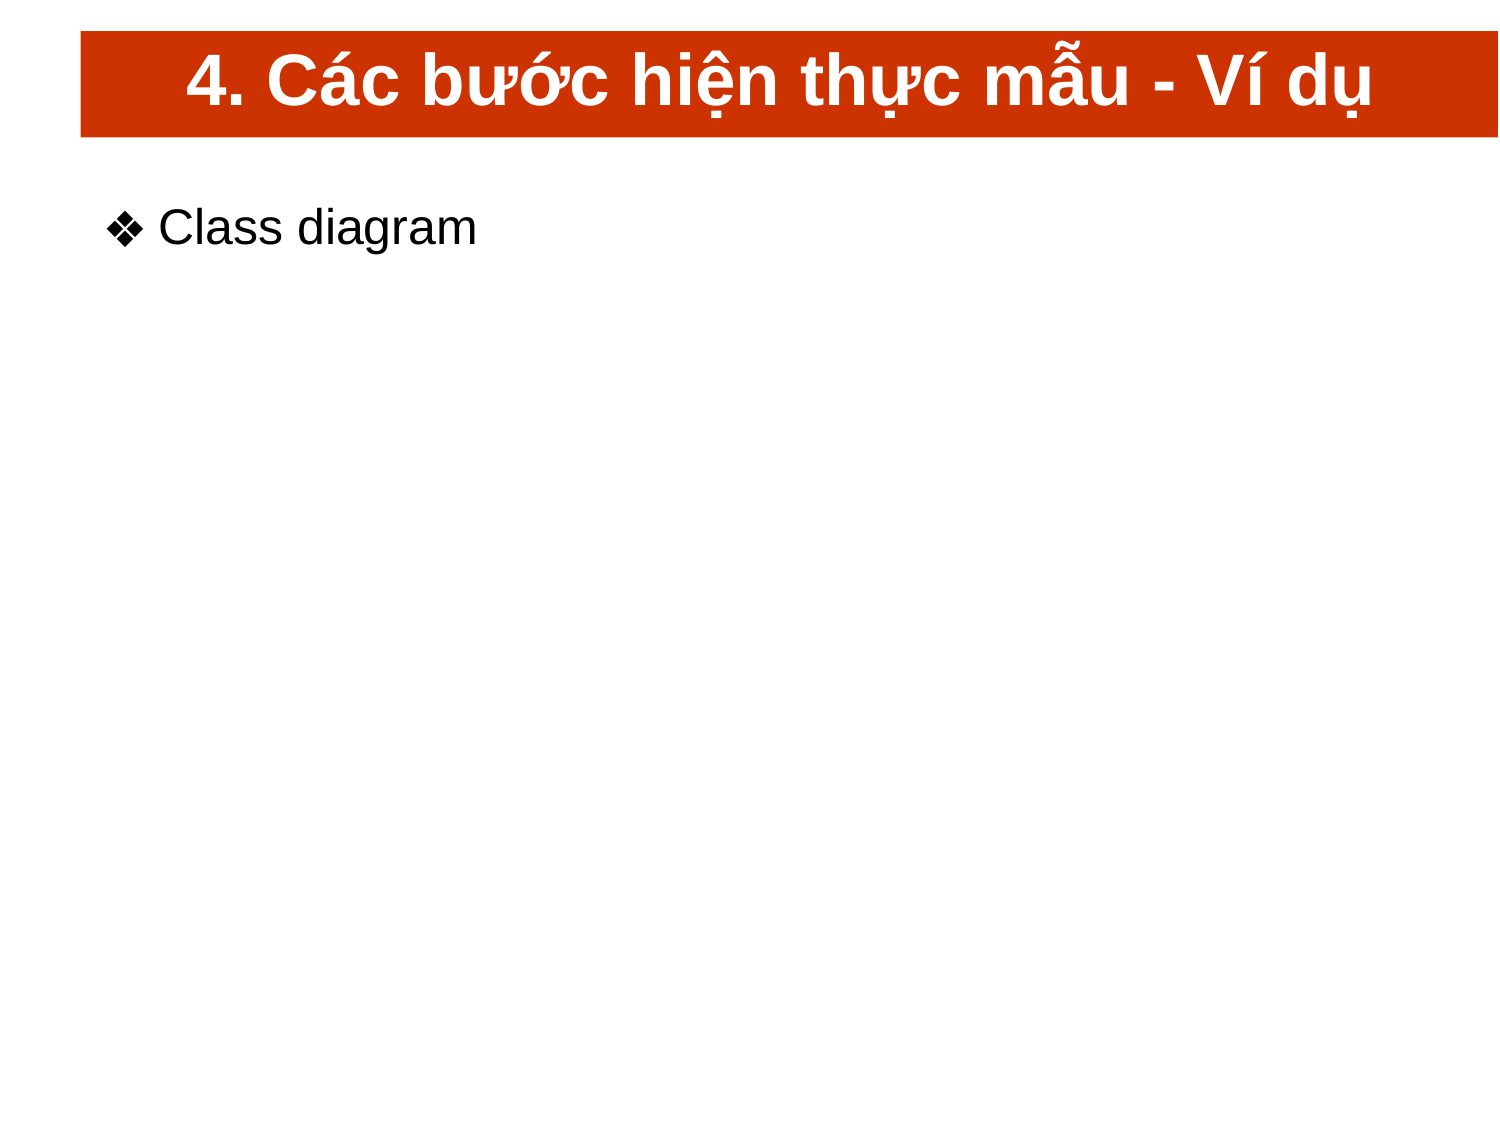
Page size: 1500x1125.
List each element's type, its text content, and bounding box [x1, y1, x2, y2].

list Class diagram [87, 174, 1475, 297]
title 4. Các bước hiện thực mẫu - Ví dụ [68, 24, 1494, 138]
